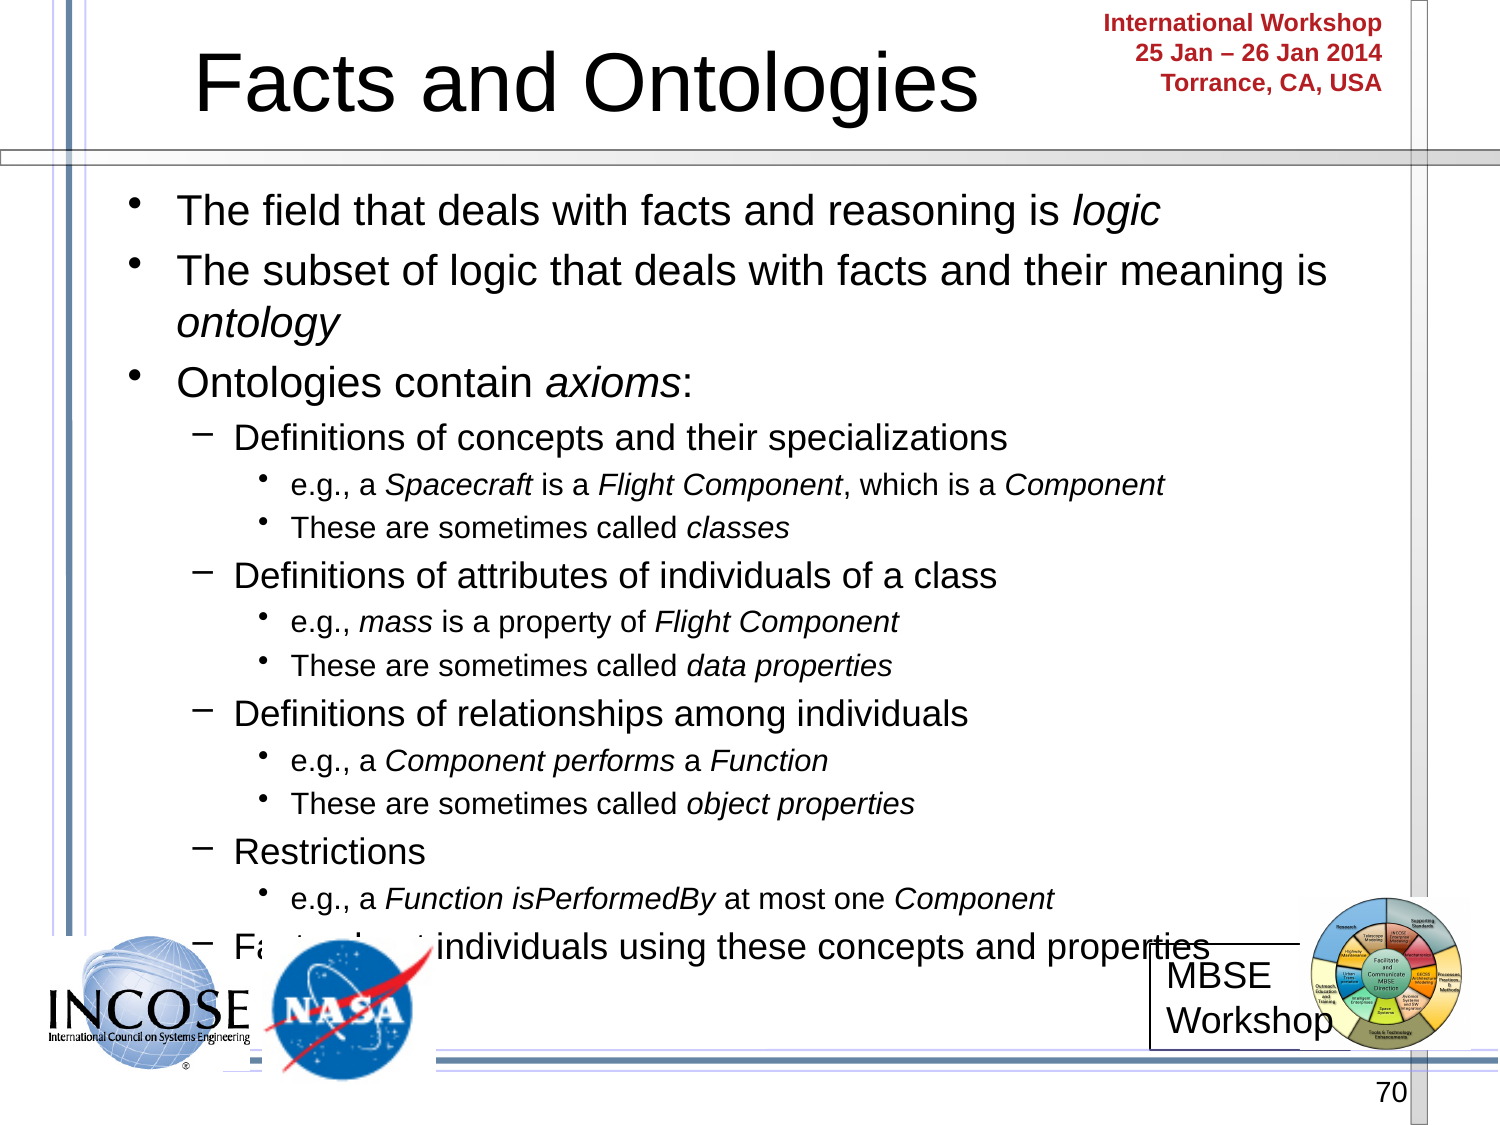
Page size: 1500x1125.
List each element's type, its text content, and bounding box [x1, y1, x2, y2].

list The field that deals with facts and reasoning is logic The subset of logic that deals with facts and their meaning is ontology Ontologies contain axioms: Definitions of concepts and their specializations e.g., a Spacecraft is a Flight Component, which is a Component These are sometimes called classes Definitions of attributes of individuals of a class e.g., mass is a property of Flight Component These are sometimes called data properties Definitions of relationships among individuals e.g., a Component performs a Function These are sometimes called object properties Restrictions e.g., a Function isPerformedBy at most one Component Facts about individuals using these concepts and properties [112, 174, 1400, 975]
picture [262, 937, 436, 1084]
picture [48, 936, 250, 1071]
slide_number 70 [1072, 1065, 1423, 1125]
title Facts and Ontologies [75, 0, 1100, 157]
